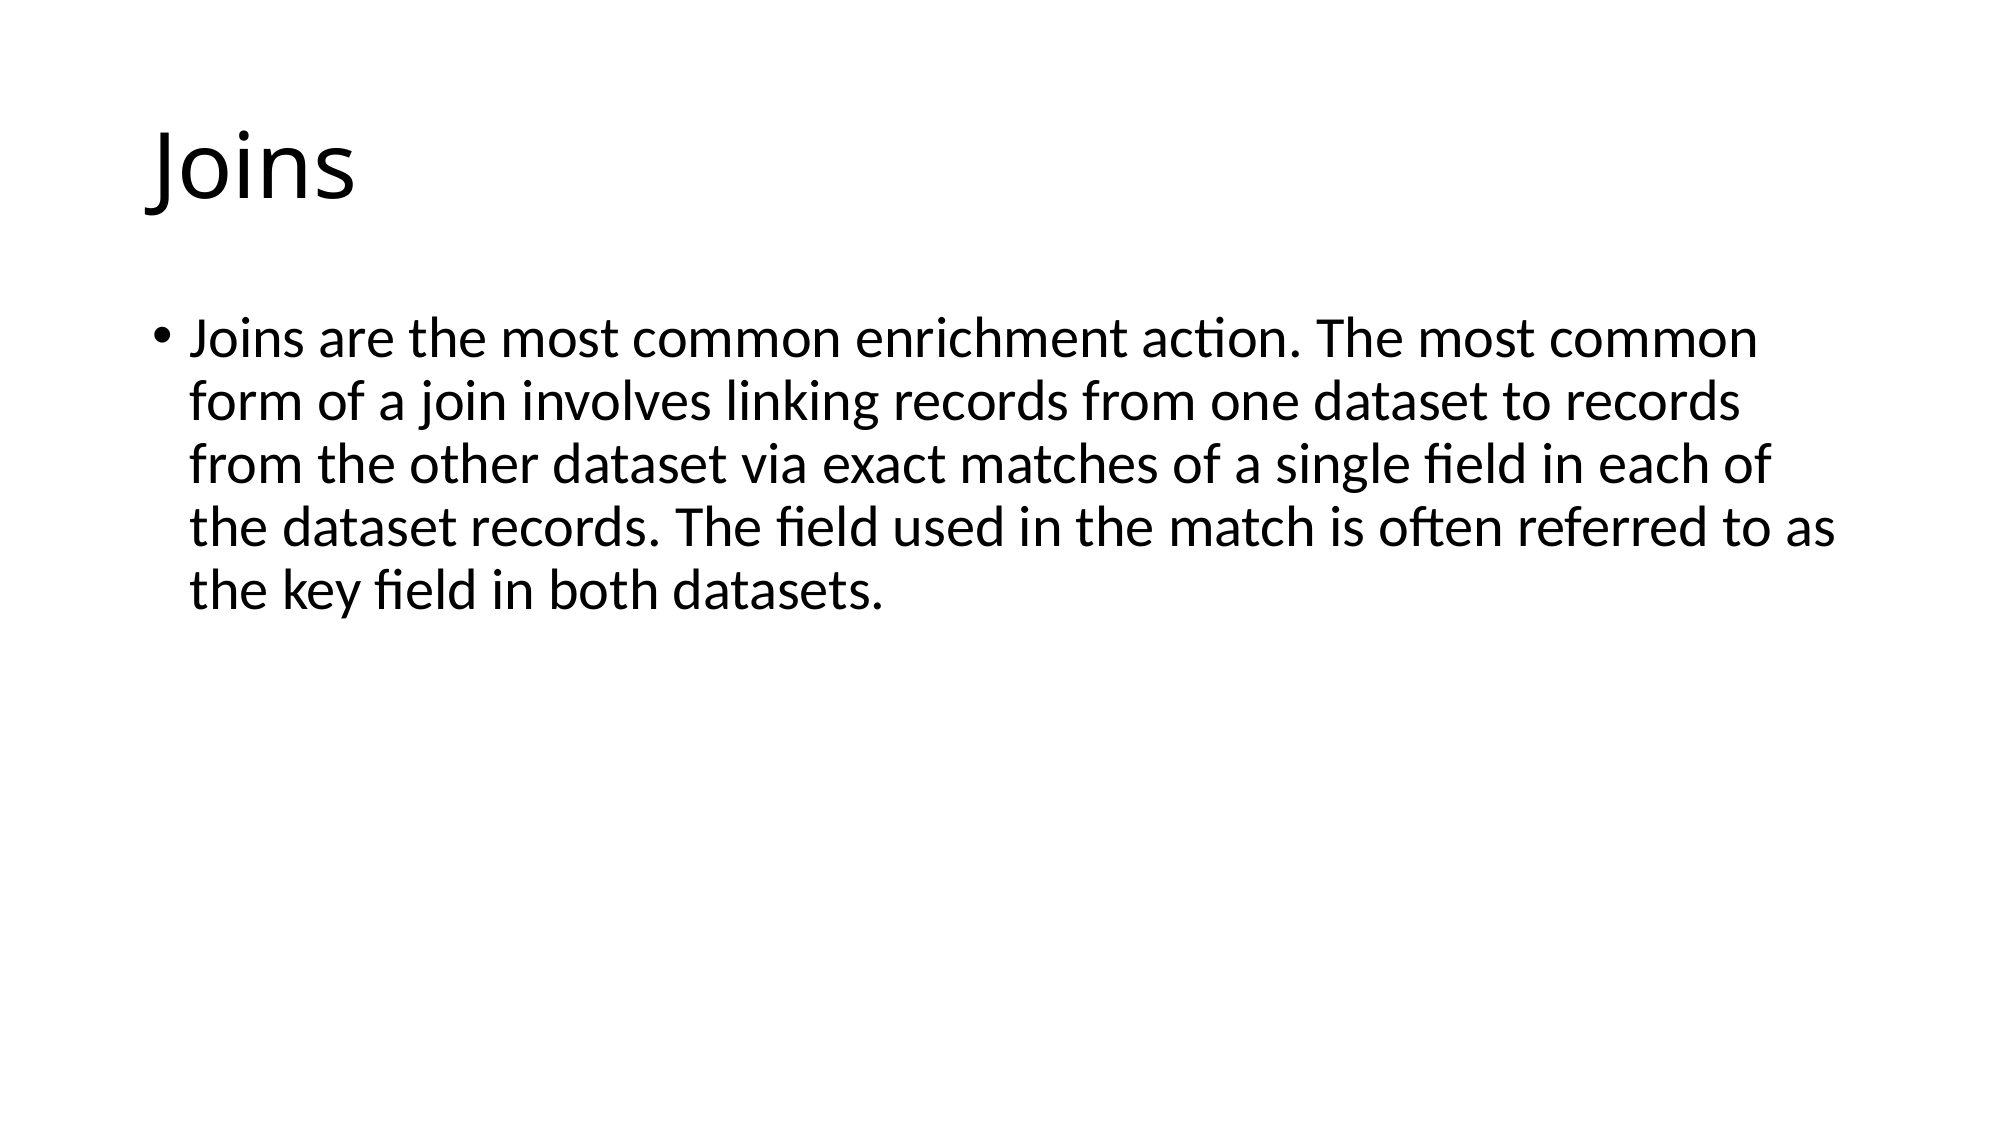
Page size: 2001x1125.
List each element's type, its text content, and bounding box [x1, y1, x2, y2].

title Joins [137, 59, 1863, 278]
list Joins are the most common enrichment action. The most common form of a join involves linking records from one dataset to records from the other dataset via exact matches of a single field in each of the dataset records. The field used in the match is often referred to as the key field in both datasets. [137, 299, 1863, 1014]
